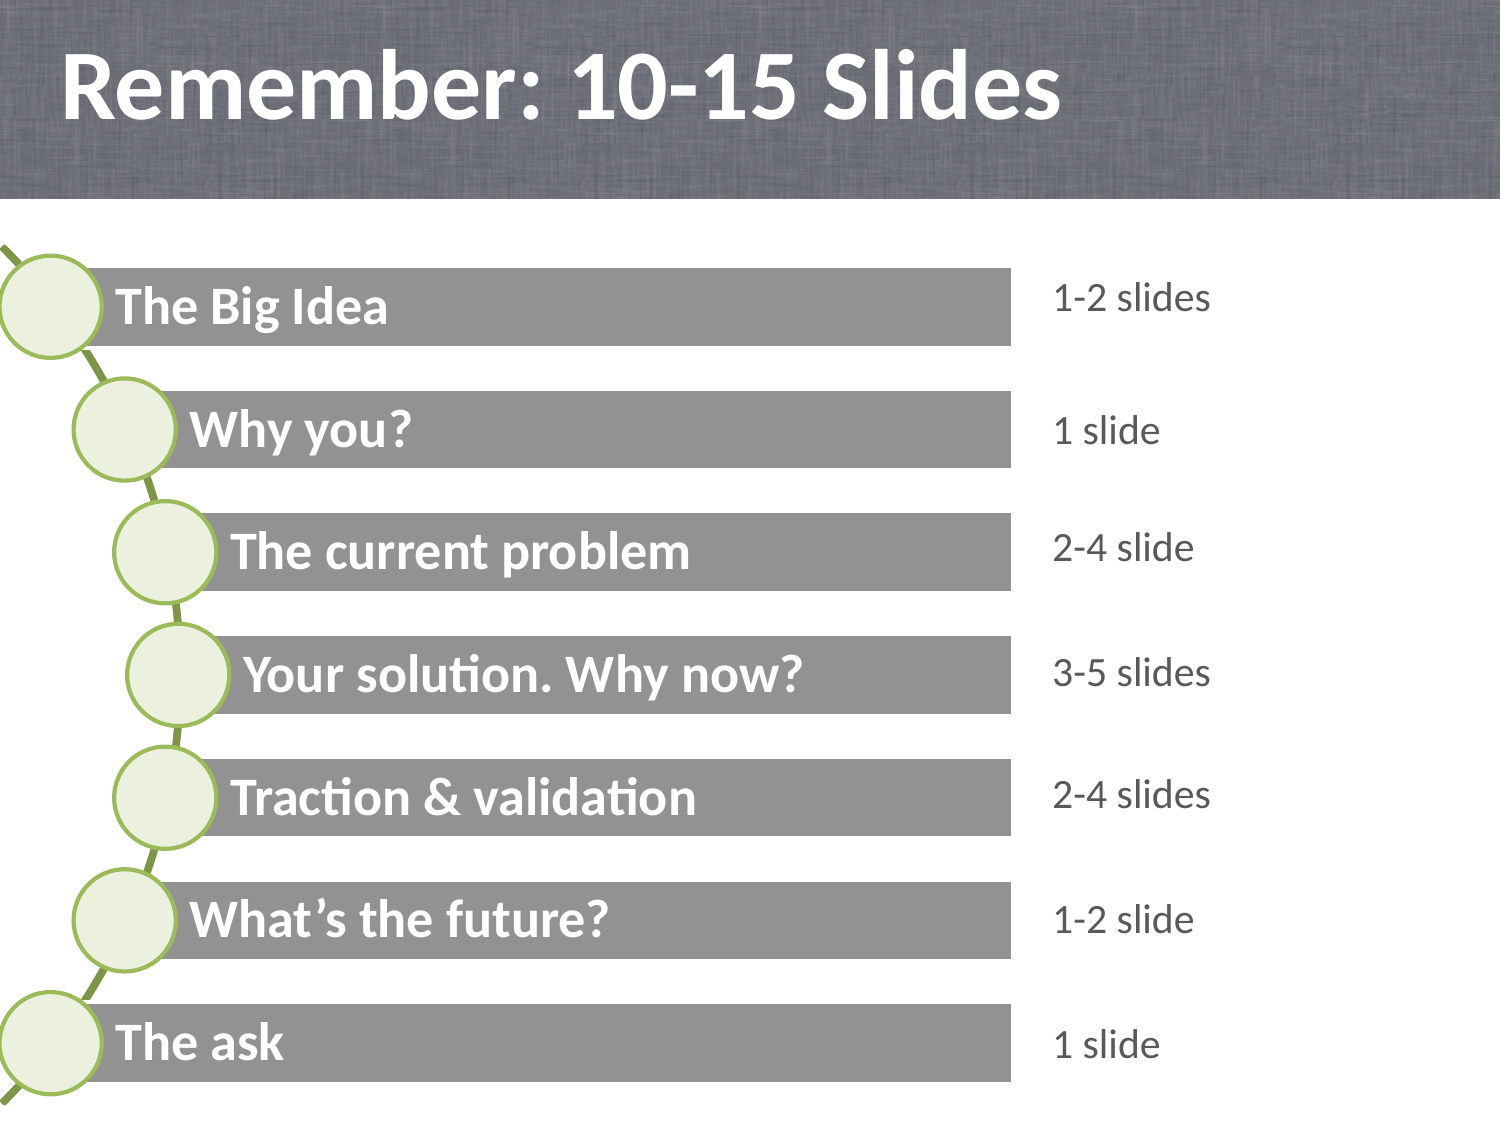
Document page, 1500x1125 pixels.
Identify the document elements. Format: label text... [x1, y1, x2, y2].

text_box 2-4 slide [1037, 512, 1400, 578]
text_box 1 slide [1037, 1009, 1400, 1075]
text_box 1-2 slide [1037, 884, 1400, 950]
text_box 3-5 slides [1037, 637, 1400, 703]
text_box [0, 224, 1026, 1125]
text_box 1 slide [1037, 395, 1400, 461]
picture [0, 0, 1500, 199]
text_box 2-4 slides [1037, 759, 1400, 825]
text_box 1-2 slides [1037, 262, 1400, 328]
